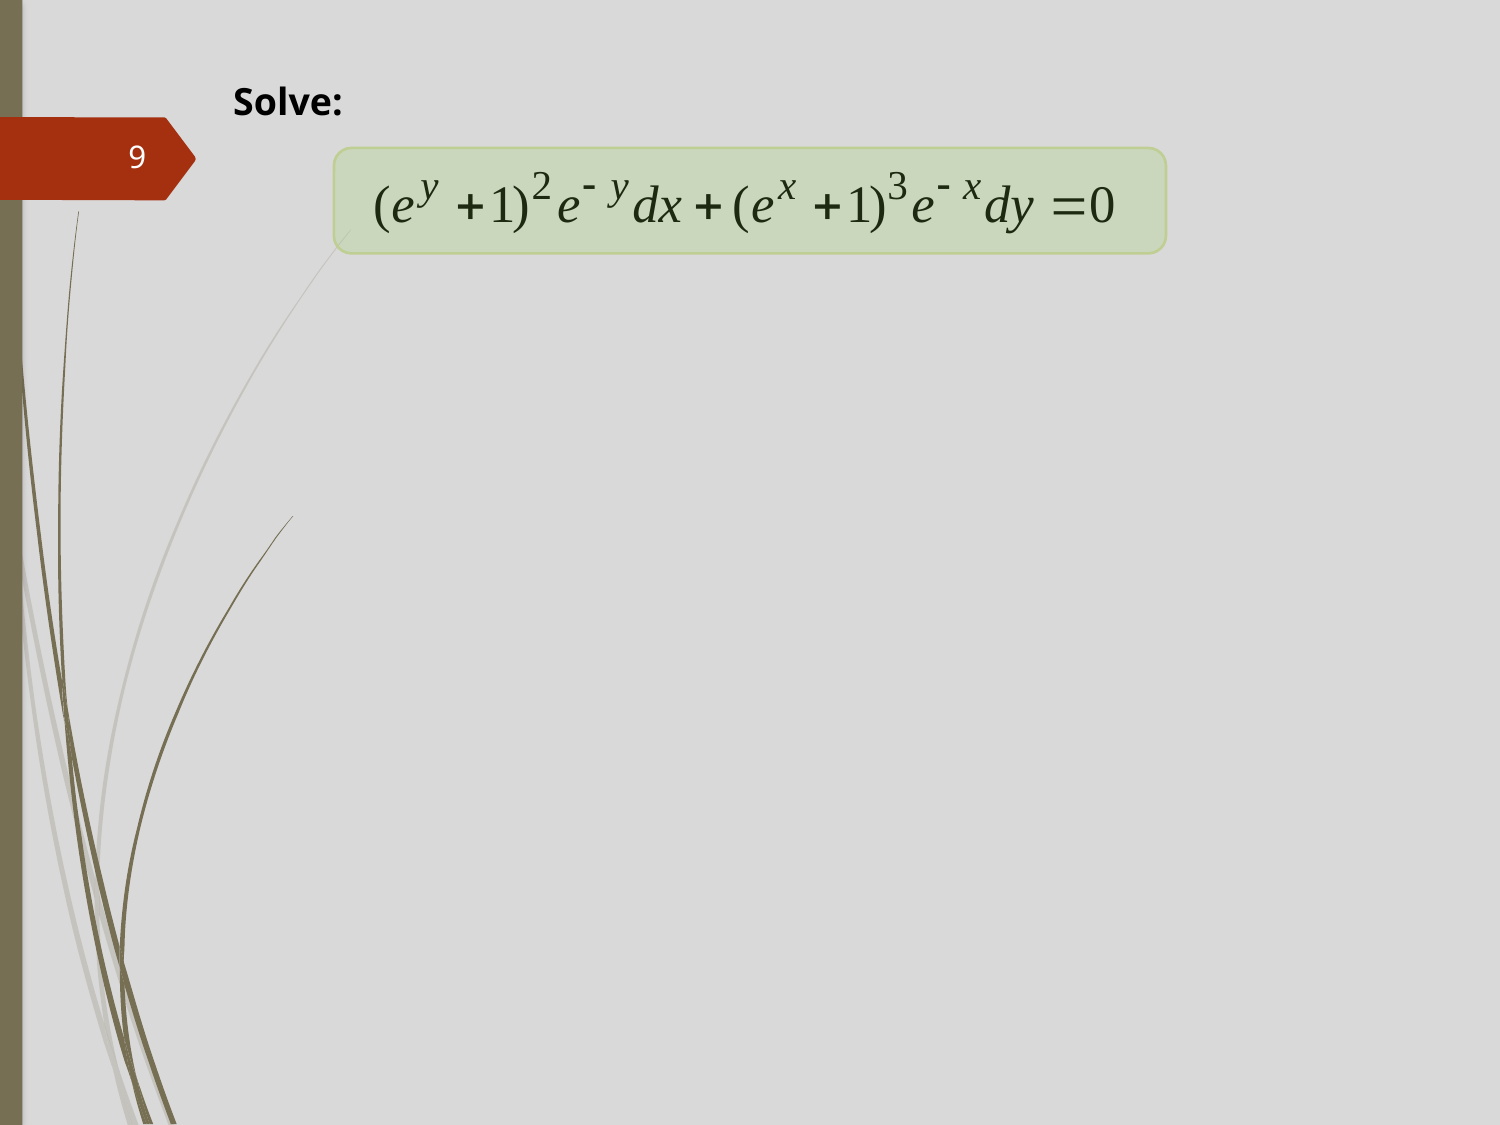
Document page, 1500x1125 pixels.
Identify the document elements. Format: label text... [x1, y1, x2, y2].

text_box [363, 152, 1126, 247]
text_box Solve: [218, 70, 1402, 130]
slide_number 9 [65, 129, 162, 190]
text_box [332, 146, 1168, 255]
